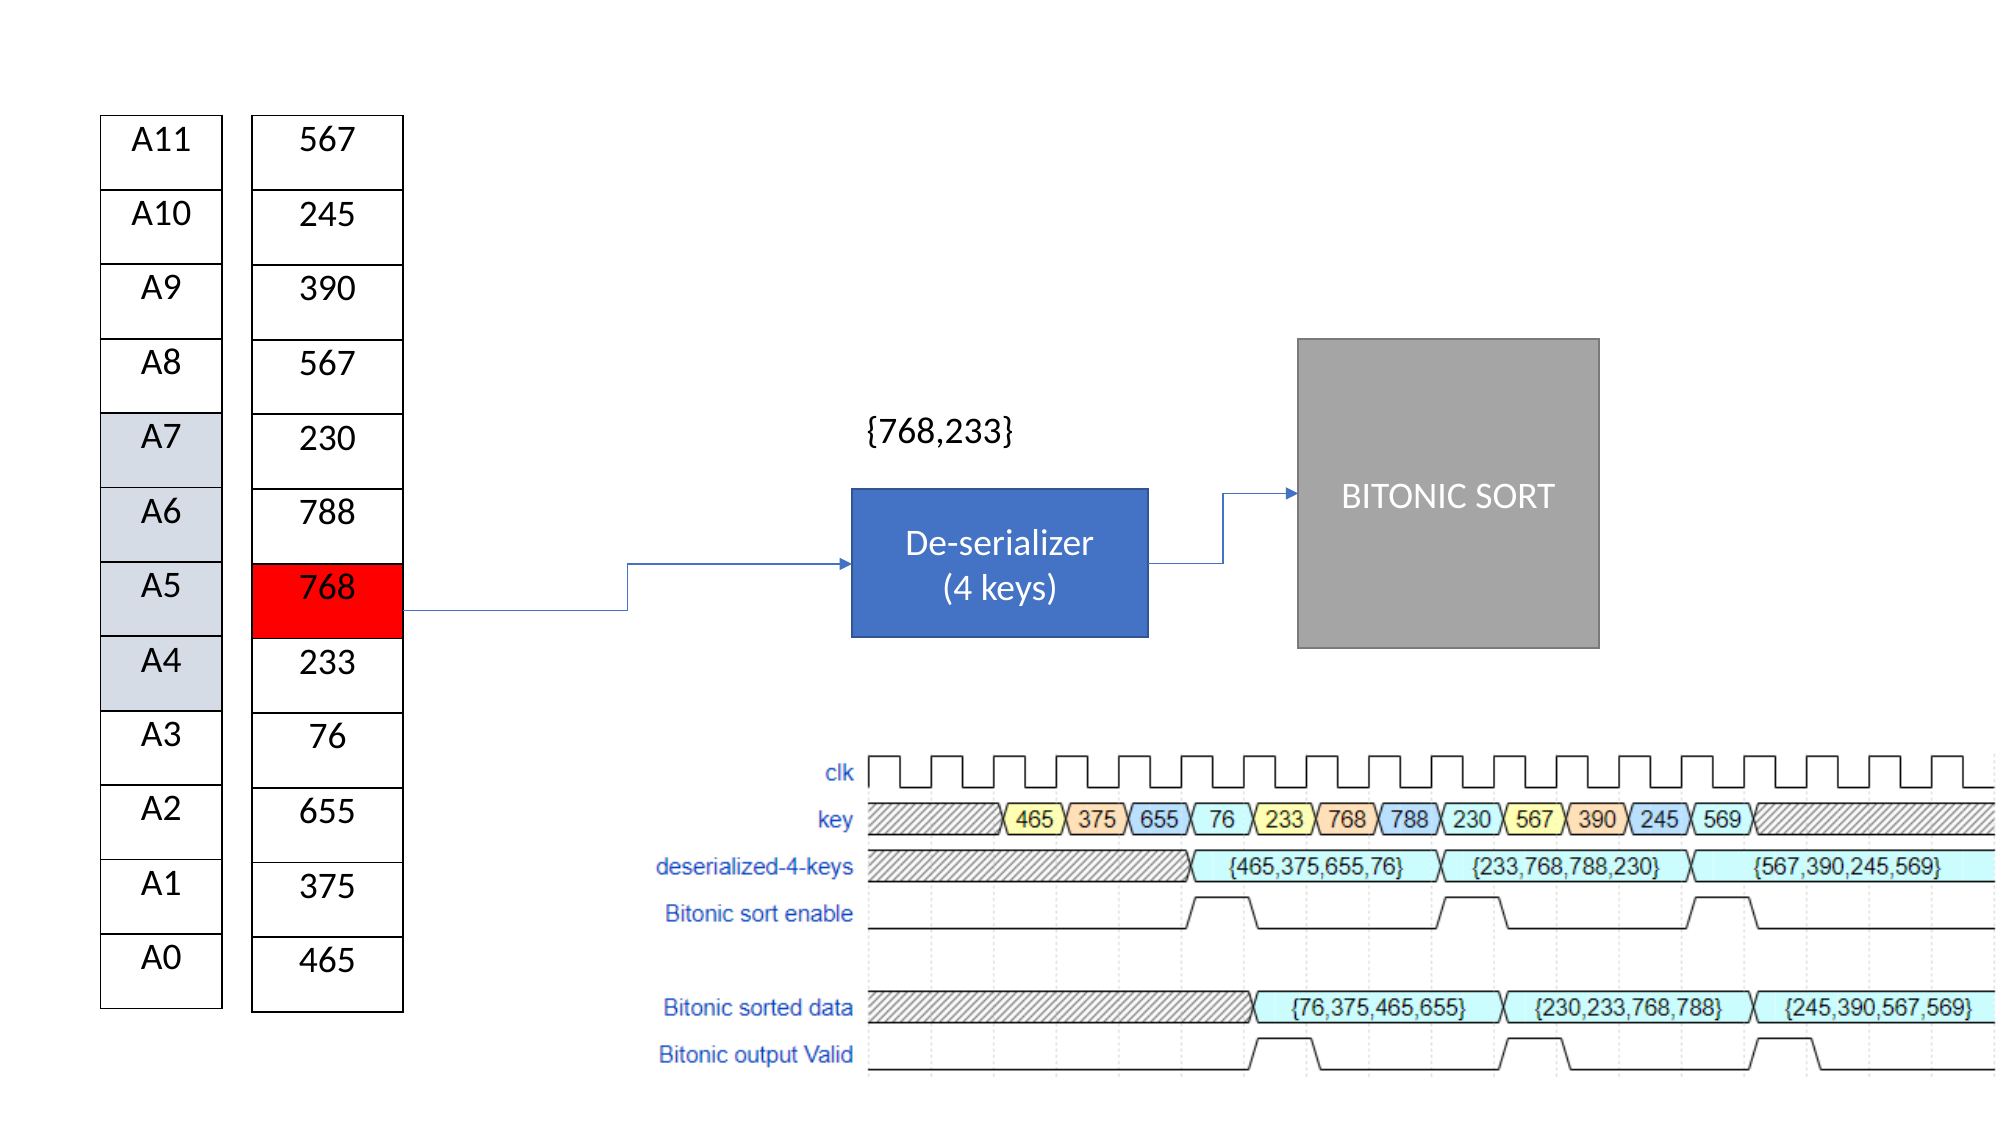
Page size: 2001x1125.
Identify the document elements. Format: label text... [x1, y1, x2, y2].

text_box De-serializer (4 keys) [851, 488, 1149, 638]
table_cell 567 [253, 341, 402, 413]
text_box {768,233} [851, 398, 1148, 459]
picture [651, 751, 2000, 1077]
table_cell A4 [101, 637, 221, 710]
table_cell A10 [101, 191, 221, 263]
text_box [1147, 493, 1299, 564]
table_cell 233 [253, 639, 402, 712]
table_cell A5 [101, 563, 221, 635]
table_cell 375 [253, 863, 402, 936]
text_box BITONIC SORT [1297, 338, 1600, 649]
table_cell 390 [253, 266, 402, 339]
table_cell 245 [253, 191, 402, 264]
table_cell A6 [101, 488, 221, 561]
table_cell A1 [101, 860, 221, 933]
table_header A11 [101, 116, 221, 189]
table_header 567 [253, 116, 402, 189]
table_cell 788 [253, 490, 402, 563]
table_cell A0 [101, 935, 221, 1008]
table_cell A9 [101, 265, 221, 338]
table_cell A2 [101, 786, 221, 859]
table_cell 655 [253, 789, 402, 862]
table_cell 465 [253, 938, 402, 1011]
table_cell A8 [101, 340, 221, 412]
table_cell A7 [101, 414, 221, 487]
table_cell A3 [101, 712, 221, 784]
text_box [402, 563, 852, 611]
table_cell 768 [253, 565, 402, 638]
table_cell 76 [253, 714, 402, 787]
table_cell 230 [253, 415, 402, 488]
